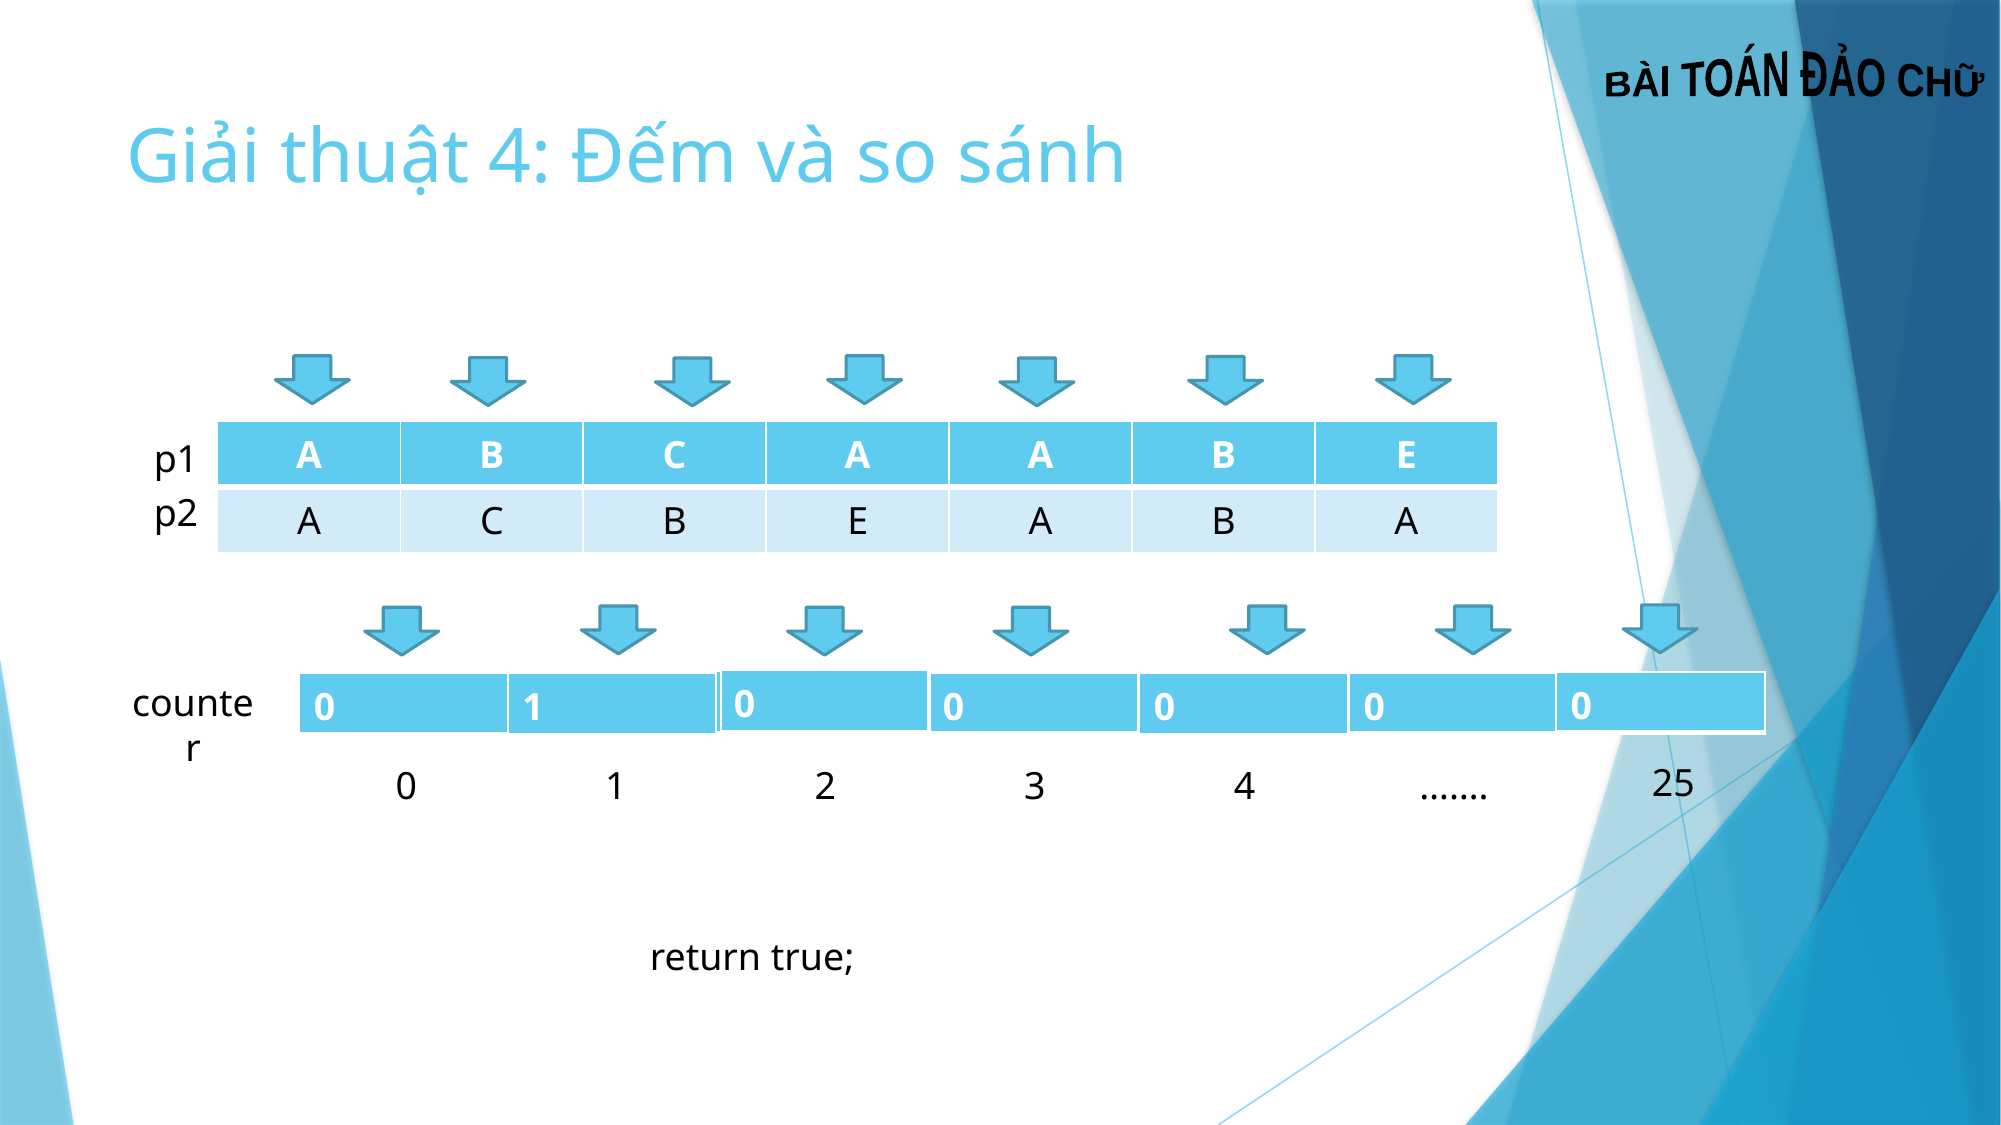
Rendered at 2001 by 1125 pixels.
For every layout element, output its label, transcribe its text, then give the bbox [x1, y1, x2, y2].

table_header 1 [511, 752, 721, 814]
table_header 0 [722, 671, 927, 730]
table_cell A [1316, 490, 1497, 552]
table_header ……. [1349, 752, 1559, 814]
text_box 25 [1637, 751, 1813, 812]
text_box [653, 356, 731, 408]
title Giải thuật 4: Đếm và so sánh [111, 99, 1522, 317]
text_box p1 [134, 427, 218, 487]
text_box [1374, 354, 1452, 405]
text_box [449, 356, 527, 407]
table_header C [584, 422, 765, 484]
text_box [826, 354, 904, 405]
text_box [363, 605, 441, 657]
table_cell A [218, 490, 400, 552]
table_header B [401, 422, 582, 484]
text_box [1621, 603, 1699, 655]
text_box [273, 354, 351, 405]
table_header 0 [1557, 673, 1764, 730]
table_header 0 [1140, 674, 1347, 733]
text_box [992, 605, 1070, 657]
table_header 2 [721, 752, 930, 814]
text_box [1228, 604, 1306, 656]
table_cell E [767, 490, 948, 552]
table_cell B [584, 490, 765, 552]
text_box [1187, 354, 1265, 406]
text_box [786, 605, 864, 657]
table_cell C [401, 490, 582, 552]
table_header 3 [930, 752, 1140, 814]
table_header 0 [300, 674, 507, 732]
table_header A [950, 422, 1131, 484]
table_header A [218, 422, 400, 484]
text_box [579, 604, 657, 656]
table_header 0 [1350, 674, 1555, 731]
table_cell B [1133, 490, 1314, 552]
table_header B [1133, 422, 1314, 484]
table_header 0 [302, 752, 511, 814]
table_header 0 [931, 674, 1137, 731]
text_box counter [111, 671, 276, 777]
table_cell A [950, 490, 1131, 552]
table_header A [767, 422, 948, 484]
text_box [998, 356, 1076, 408]
table_header 4 [1140, 752, 1349, 814]
table_header E [1316, 422, 1497, 484]
text_box return true; [635, 925, 1165, 986]
text_box [1434, 604, 1512, 656]
text_box p2 [134, 487, 218, 542]
table_header 1 [509, 674, 715, 733]
